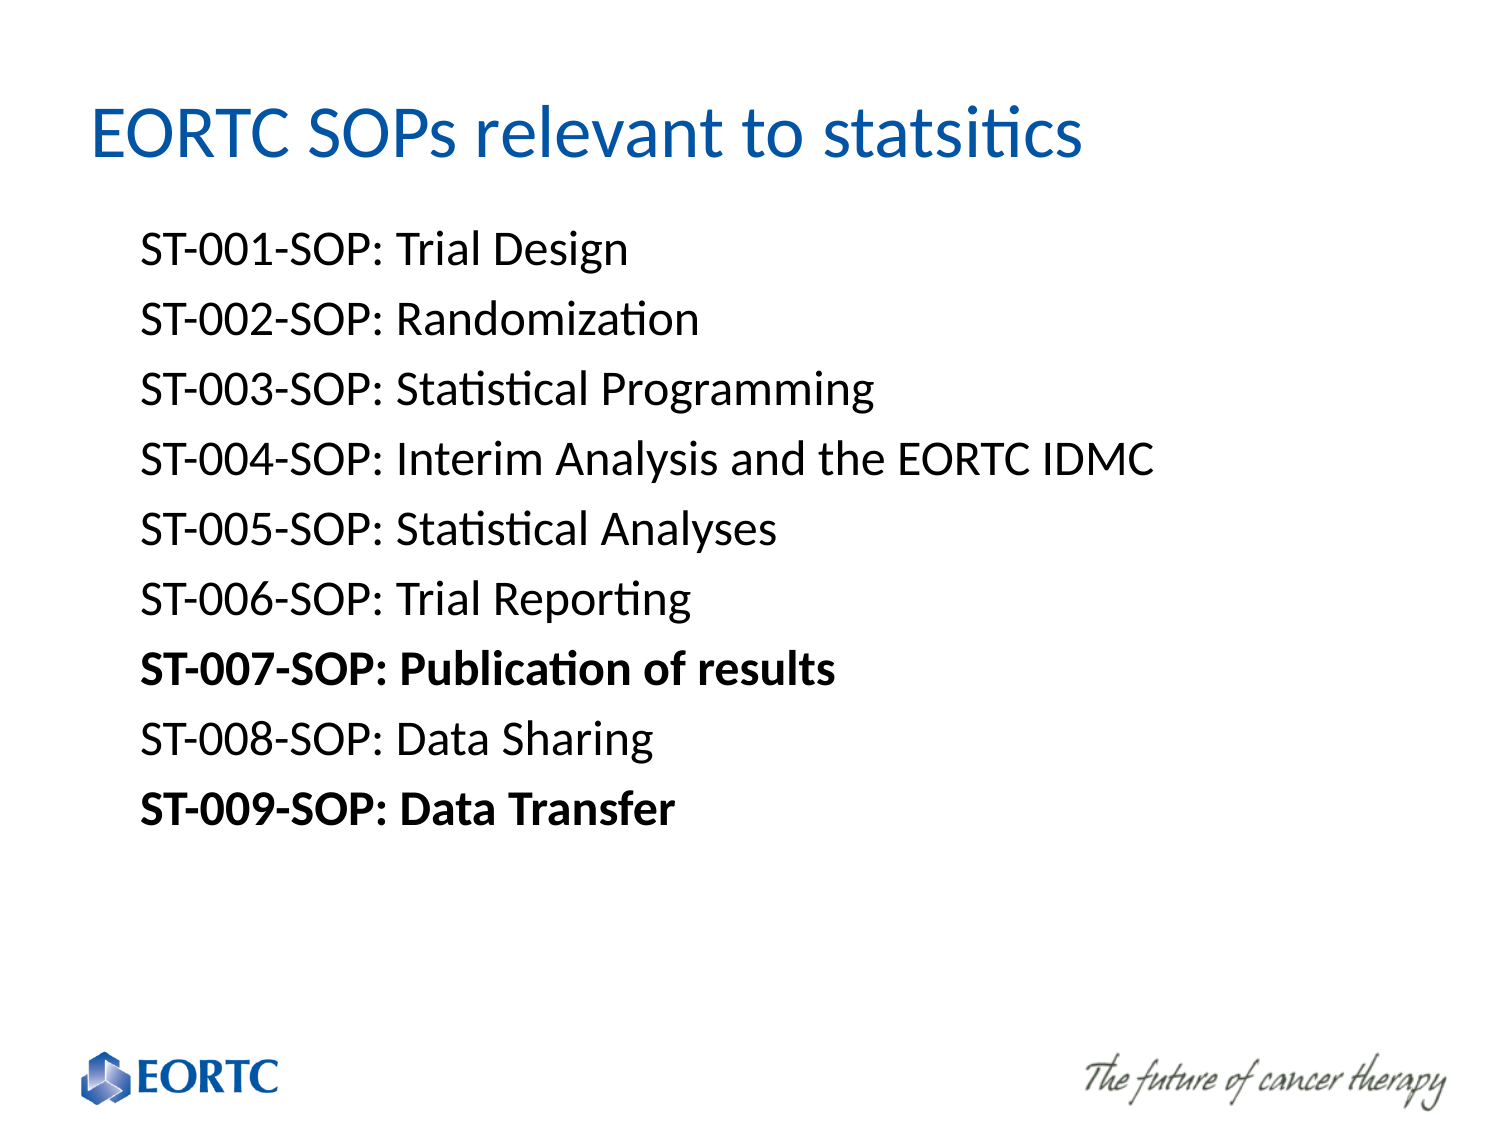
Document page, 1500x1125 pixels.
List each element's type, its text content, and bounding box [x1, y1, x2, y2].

list ST-001-SOP: Trial Design ST-002-SOP: Randomization ST-003-SOP: Statistical Programming ST-004-SOP: Interim Analysis and the EORTC IDMC ST-005-SOP: Statistical Analyses ST-006-SOP: Trial Reporting ST-007-SOP: Publication of results ST-008-SOP: Data Sharing ST-009-SOP: Data Transfer [68, 208, 1499, 951]
picture [76, 1046, 290, 1109]
picture [1080, 1023, 1474, 1121]
title EORTC SOPs relevant to statsitics [75, 45, 1425, 210]
